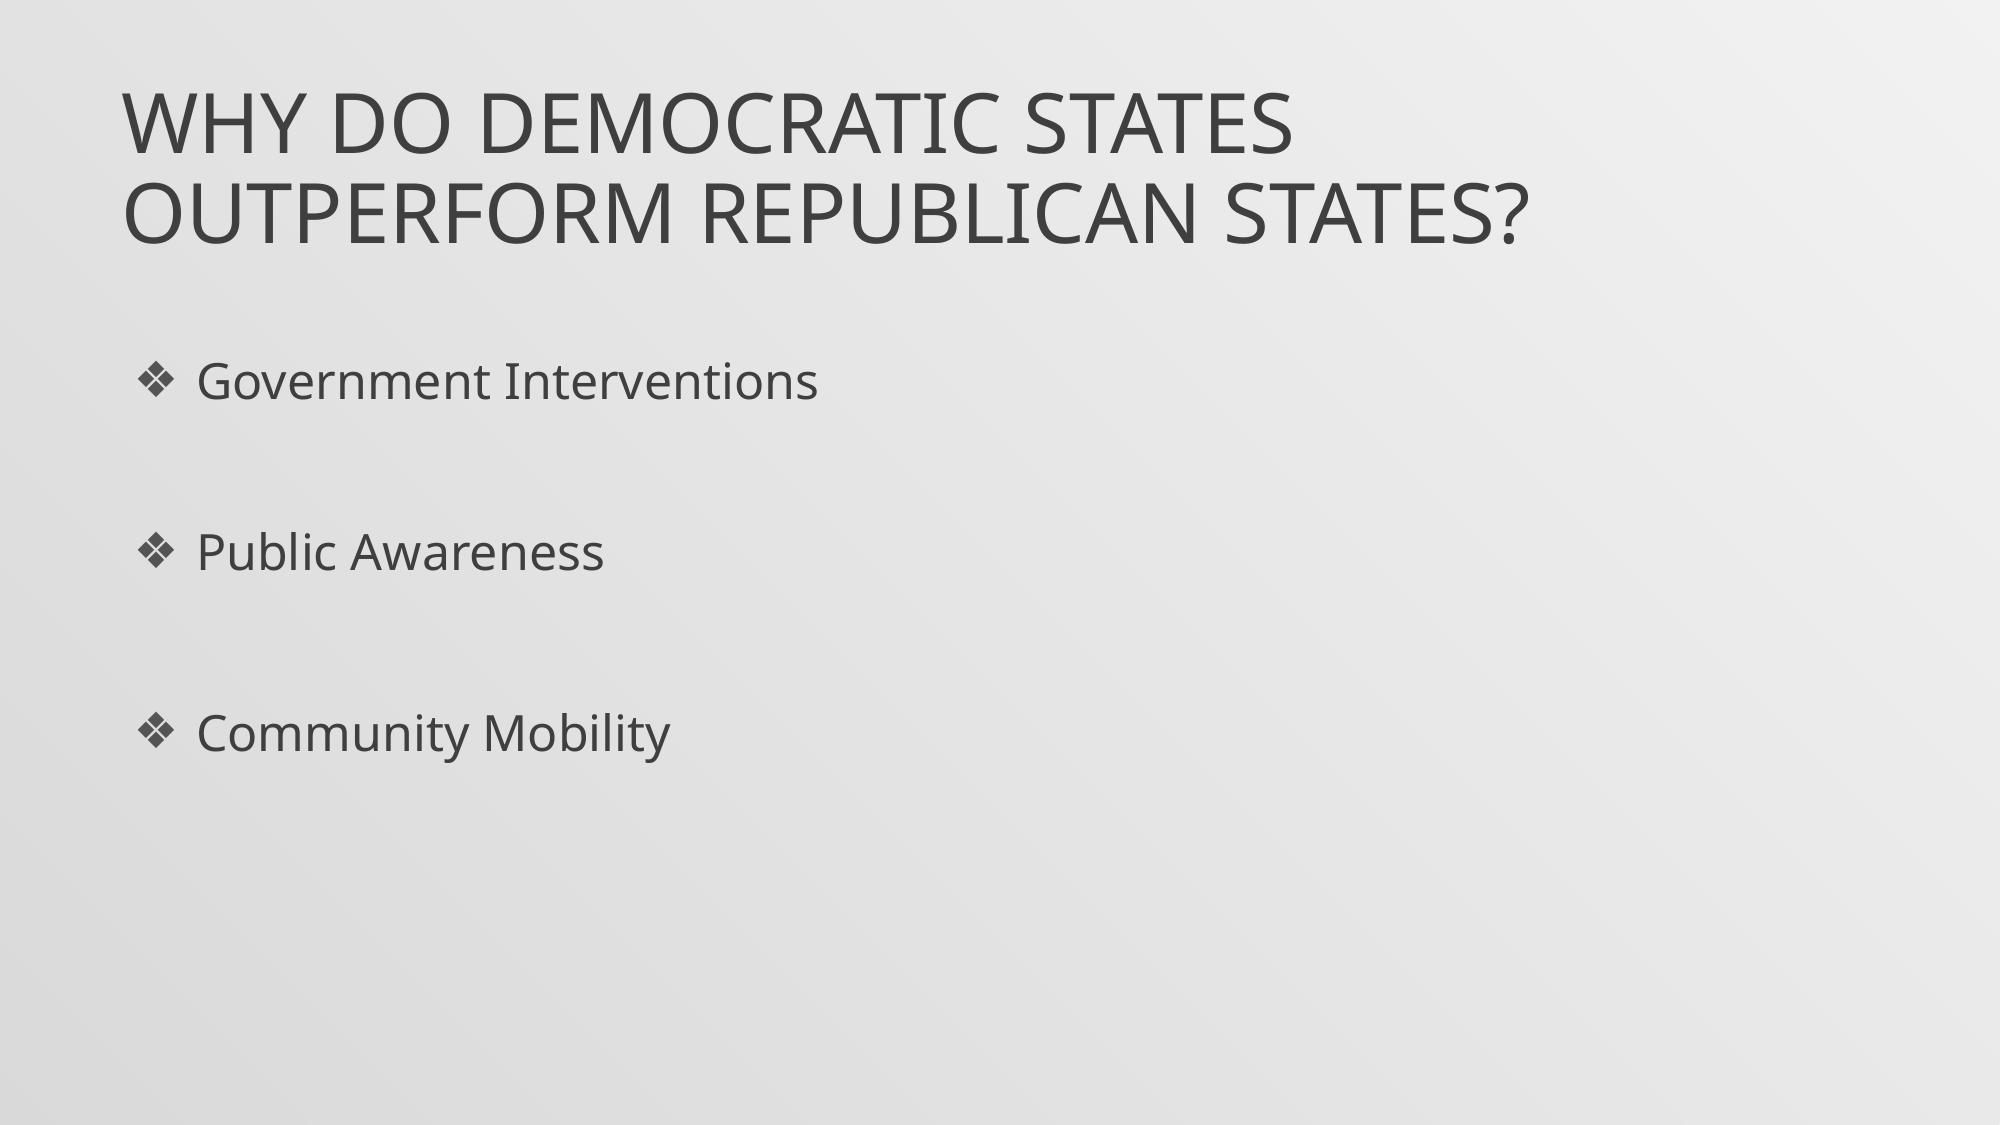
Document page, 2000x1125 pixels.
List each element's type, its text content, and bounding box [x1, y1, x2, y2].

title Why do democratic states outperform republican states? [106, 74, 1649, 304]
text_box Government Interventions Public Awareness Community Mobility [105, 348, 1574, 1037]
